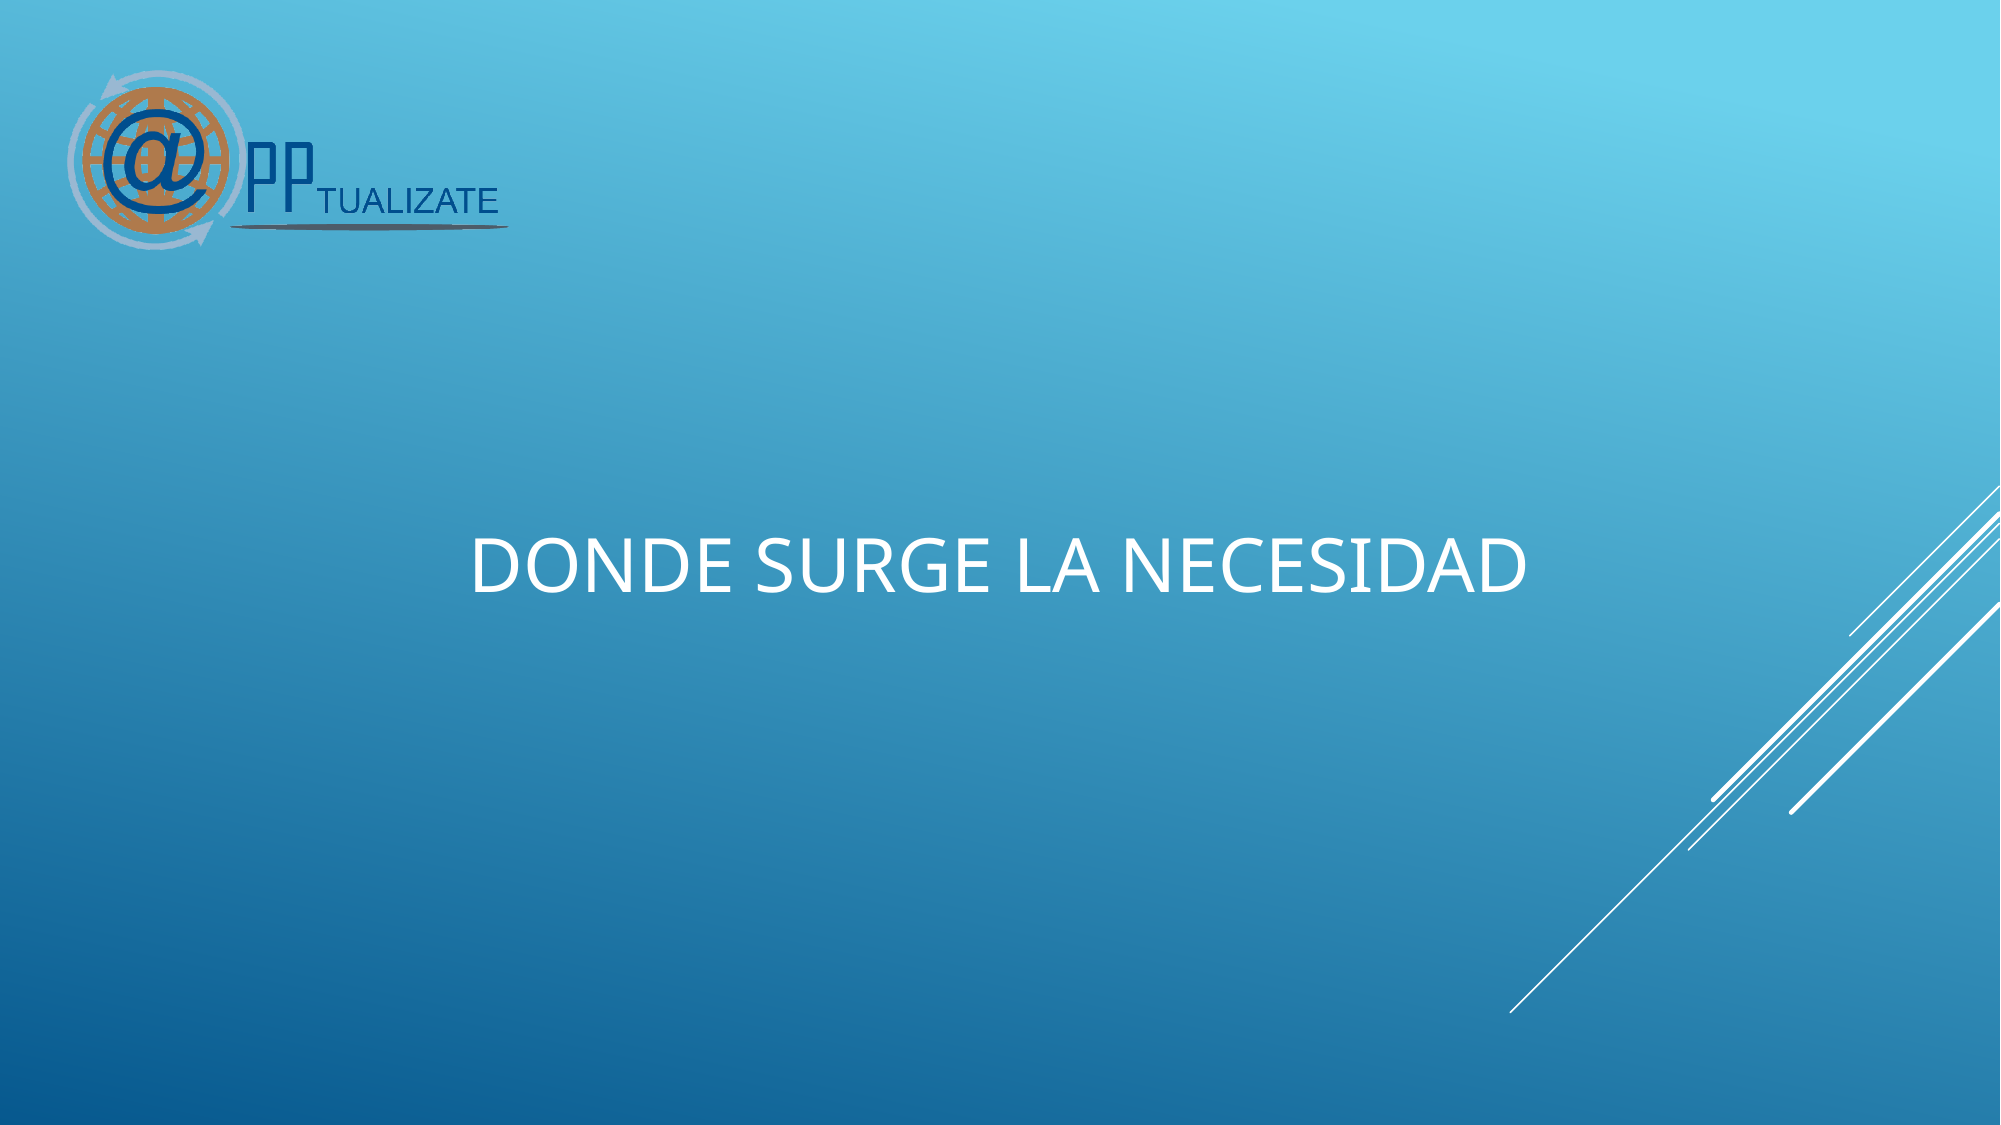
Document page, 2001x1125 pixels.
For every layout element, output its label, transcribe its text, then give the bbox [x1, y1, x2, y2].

title Donde surge la necesidad [72, 438, 1928, 687]
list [67, 70, 509, 250]
